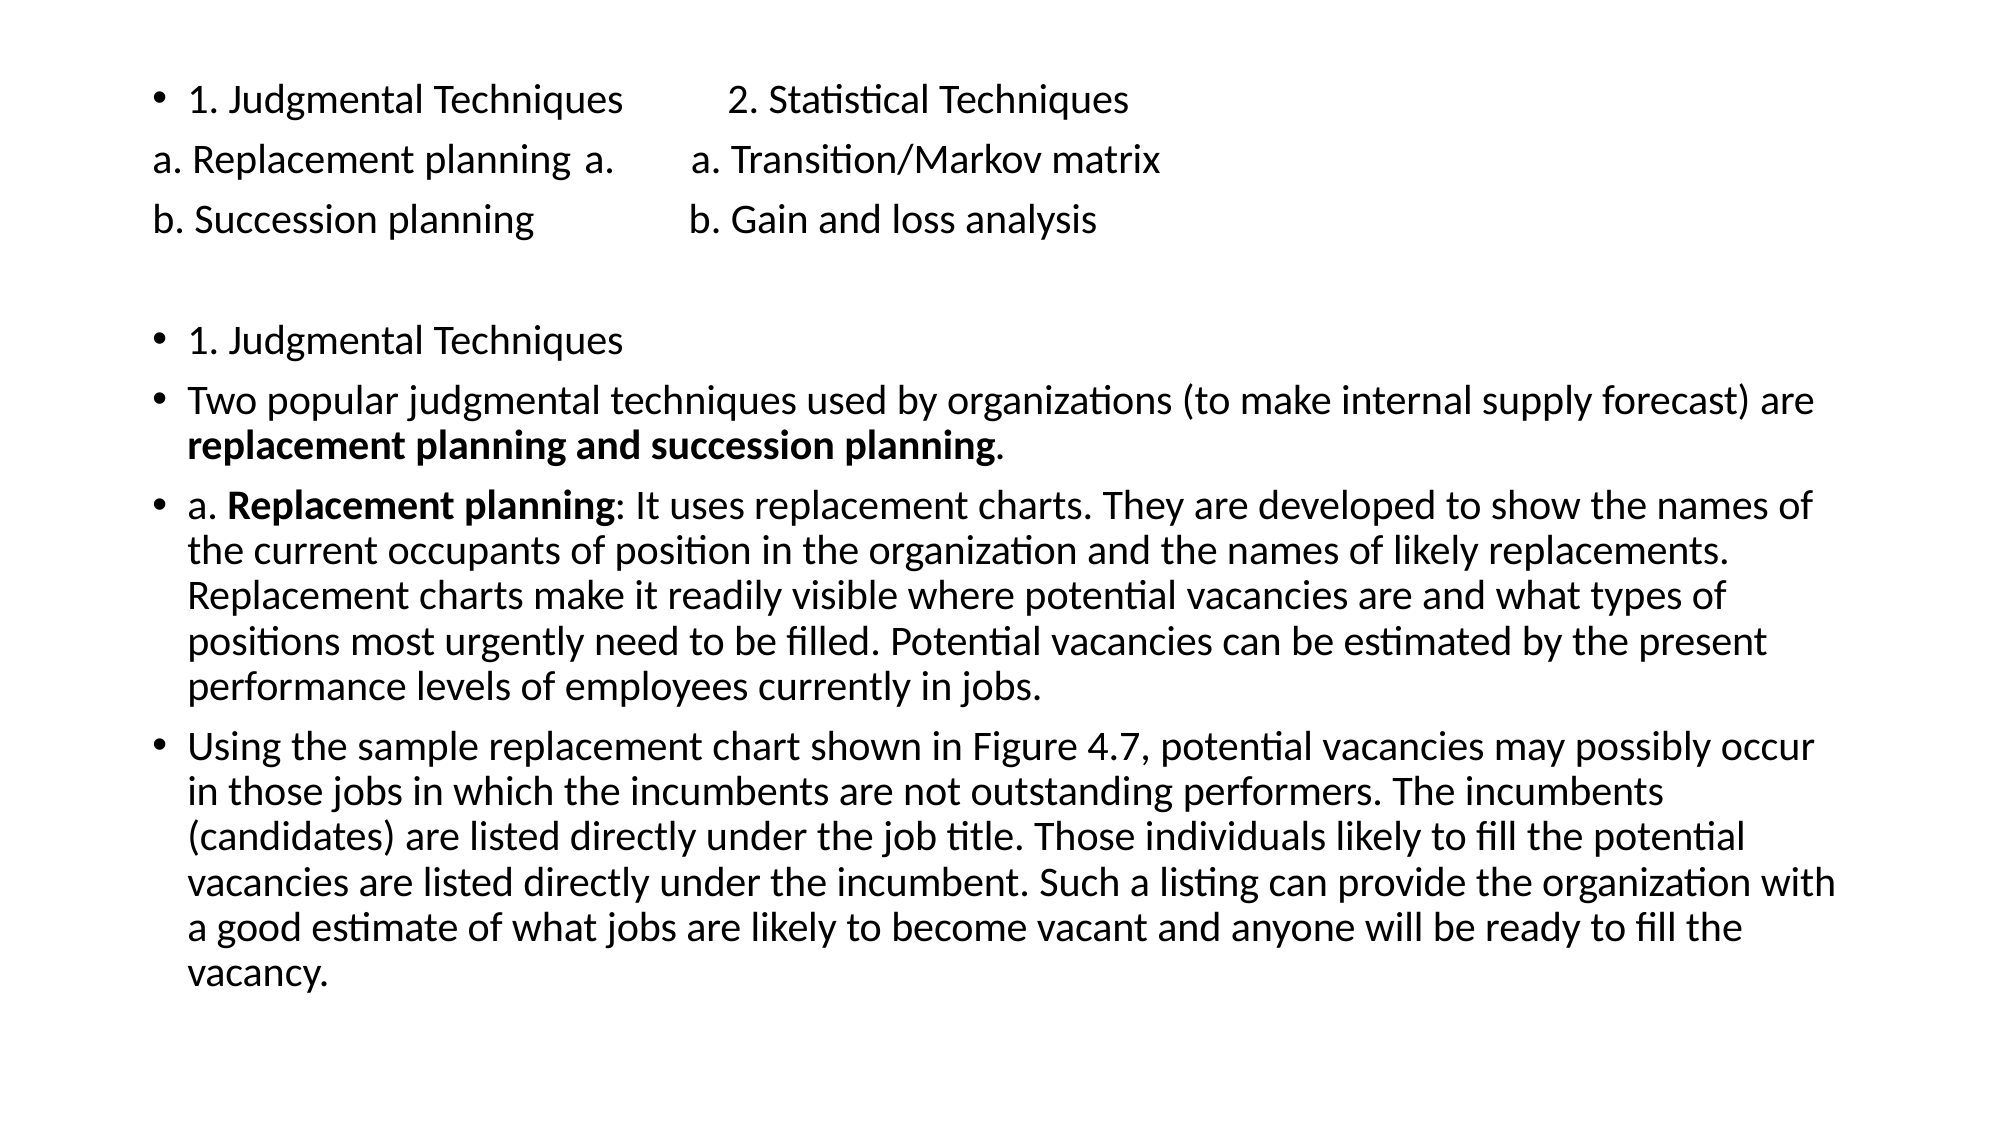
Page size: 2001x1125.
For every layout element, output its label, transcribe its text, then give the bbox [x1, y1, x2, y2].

list 1. Judgmental Techniques 2. Statistical Techniques a. Replacement planning a. a. Transition/Markov matrix b. Succession planning b. Gain and loss analysis 1. Judgmental Techniques Two popular judgmental techniques used by organizations (to make internal supply forecast) are replacement planning and succession planning. a. Replacement planning: It uses replacement charts. They are developed to show the names of the current occupants of position in the organization and the names of likely replacements. Replacement charts make it readily visible where potential vacancies are and what types of positions most urgently need to be filled. Potential vacancies can be estimated by the present performance levels of employees currently in jobs. Using the sample replacement chart shown in Figure 4.7, potential vacancies may possibly occur in those jobs in which the incumbents are not outstanding performers. The incumbents (candidates) are listed directly under the job title. Those individuals likely to fill the potential vacancies are listed directly under the incumbent. Such a listing can provide the organization with a good estimate of what jobs are likely to become vacant and anyone will be ready to fill the vacancy. [137, 69, 1863, 1014]
